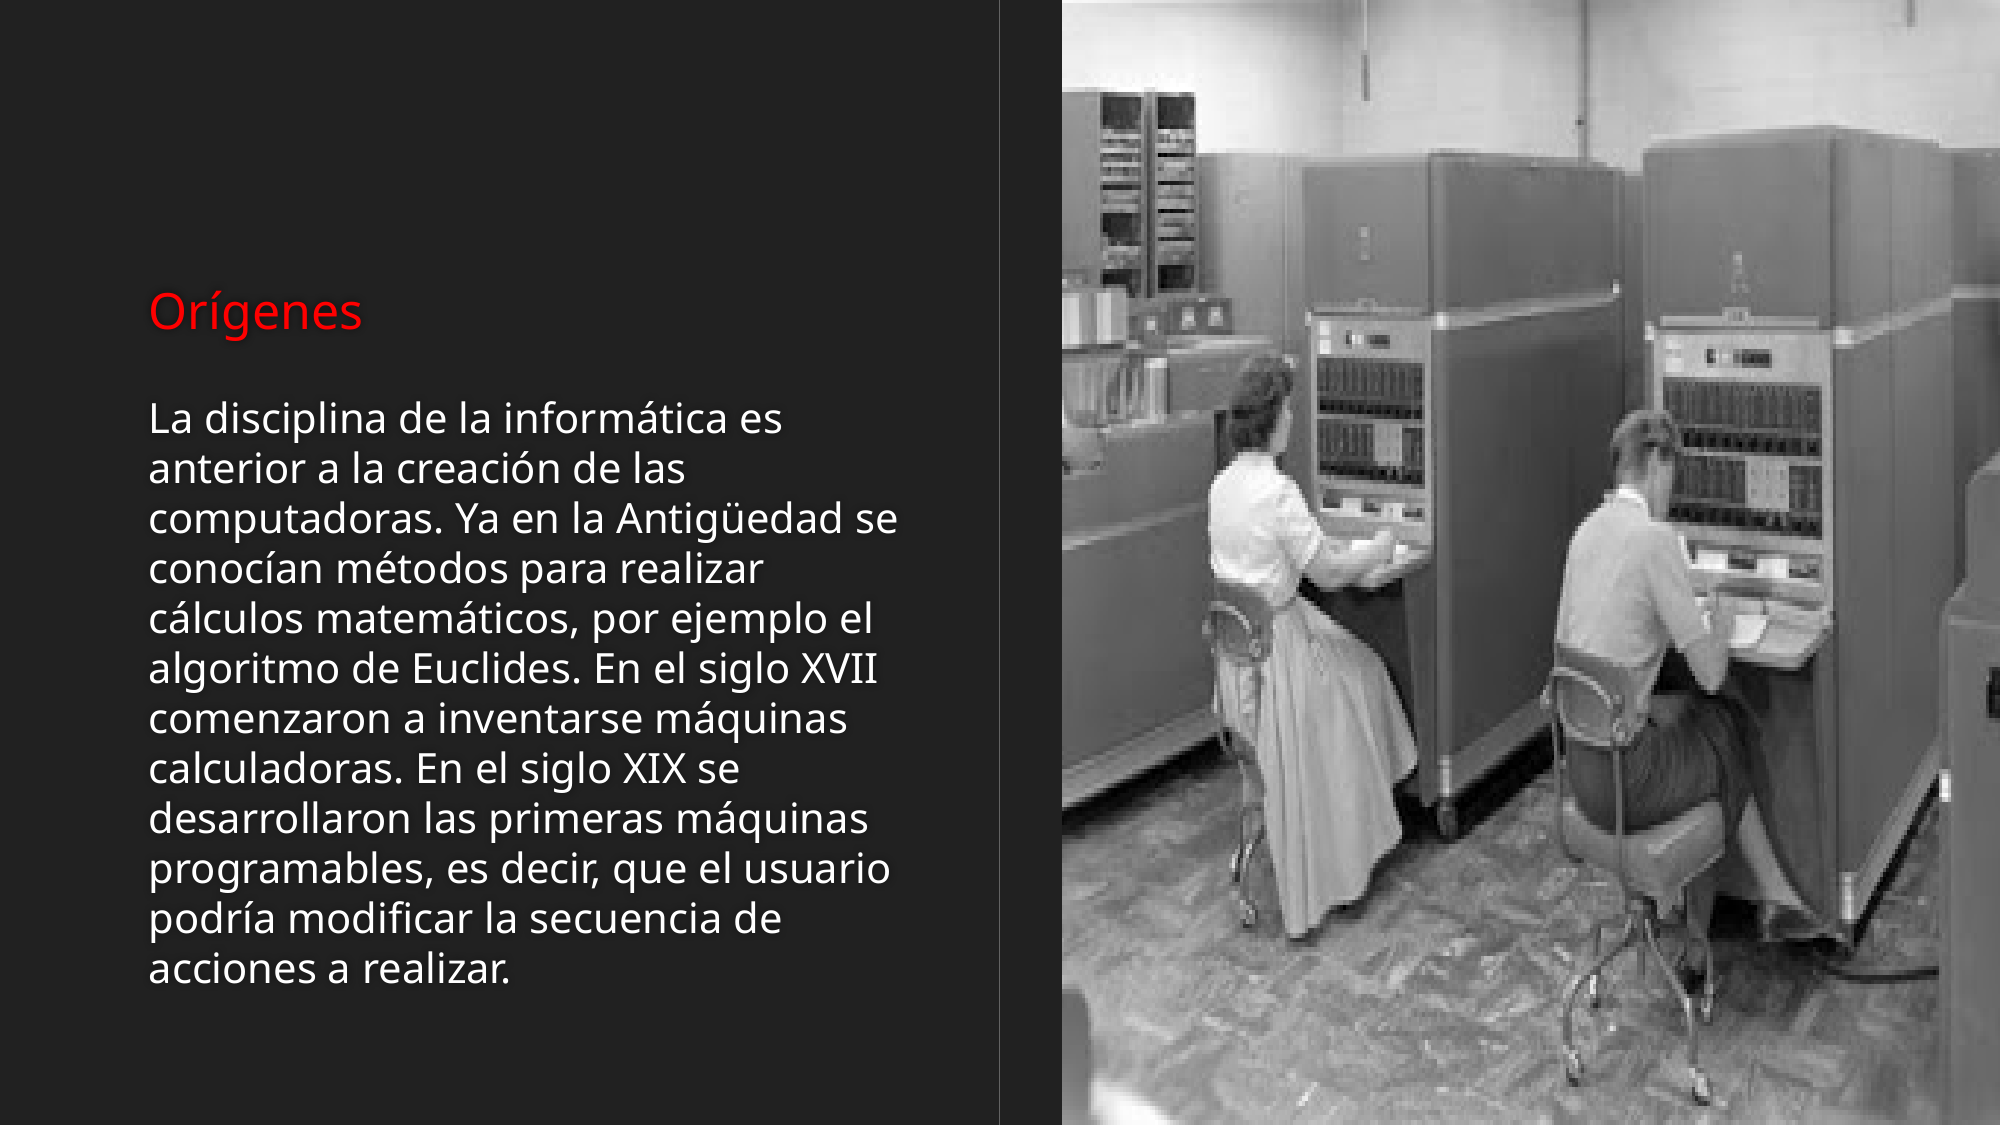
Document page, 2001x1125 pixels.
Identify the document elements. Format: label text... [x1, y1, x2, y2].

title Orígenes [133, 81, 930, 348]
picture [1000, 0, 2000, 1125]
list La disciplina de la informática es anterior a la creación de las computadoras. Ya en la Antigüedad se conocían métodos para realizar cálculos matemáticos, por ejemplo el algoritmo de Euclides. En el siglo XVII comenzaron a inventarse máquinas calculadoras. En el siglo XIX se desarrollaron las primeras máquinas programables, es decir, que el usuario podría modificar la secuencia de acciones a realizar. [133, 384, 930, 962]
